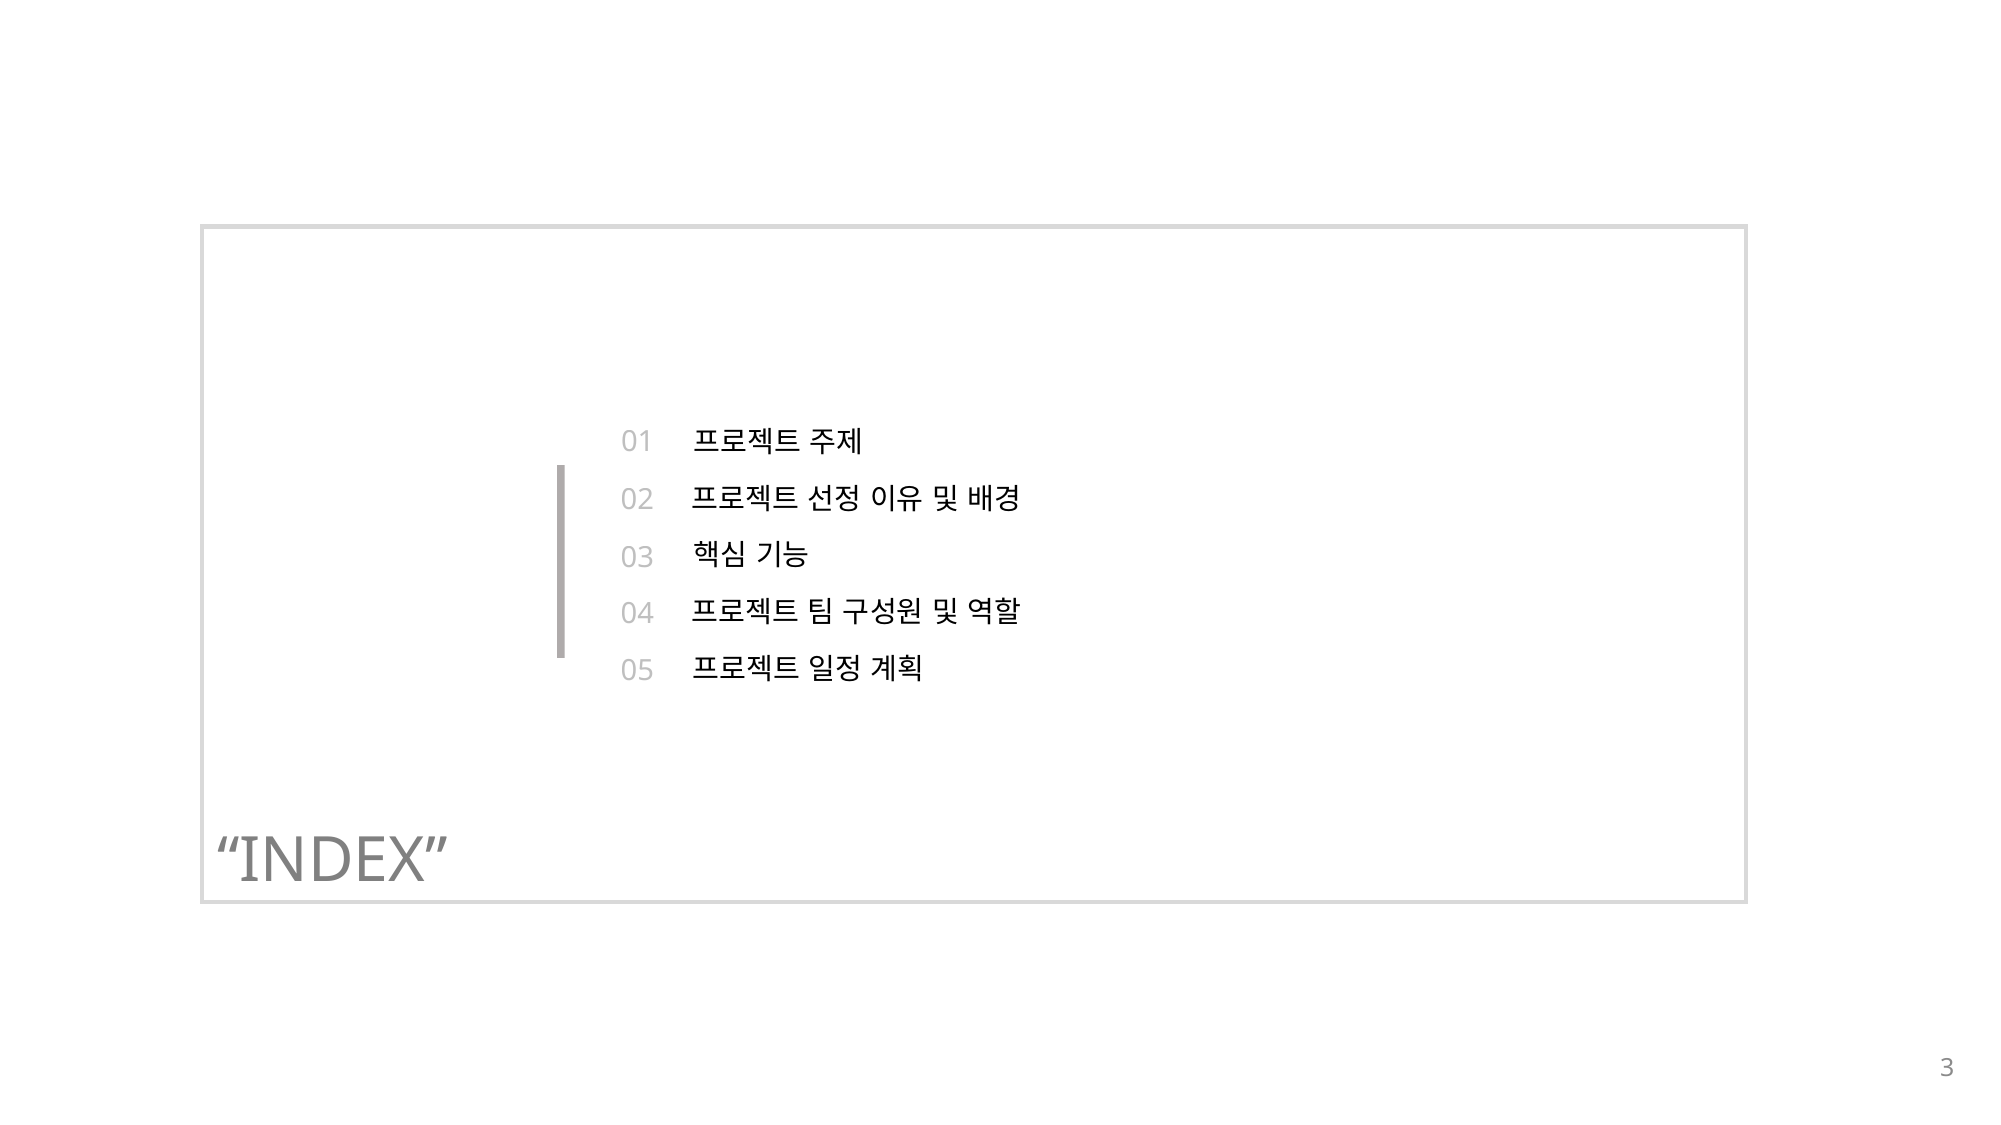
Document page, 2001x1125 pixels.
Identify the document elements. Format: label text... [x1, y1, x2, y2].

text_box 02 [601, 473, 669, 523]
text_box “INDEX” [202, 811, 512, 901]
text_box 04 [601, 586, 669, 637]
slide_number 3 [1519, 1038, 1970, 1099]
text_box [201, 226, 1747, 903]
text_box 프로젝트 팀 구성원 및 역할 [676, 586, 1037, 636]
text_box 03 [599, 531, 669, 582]
text_box 05 [601, 643, 669, 694]
text_box 핵심 기능 [679, 529, 825, 580]
text_box 프로젝트 일정 계획 [678, 643, 940, 693]
